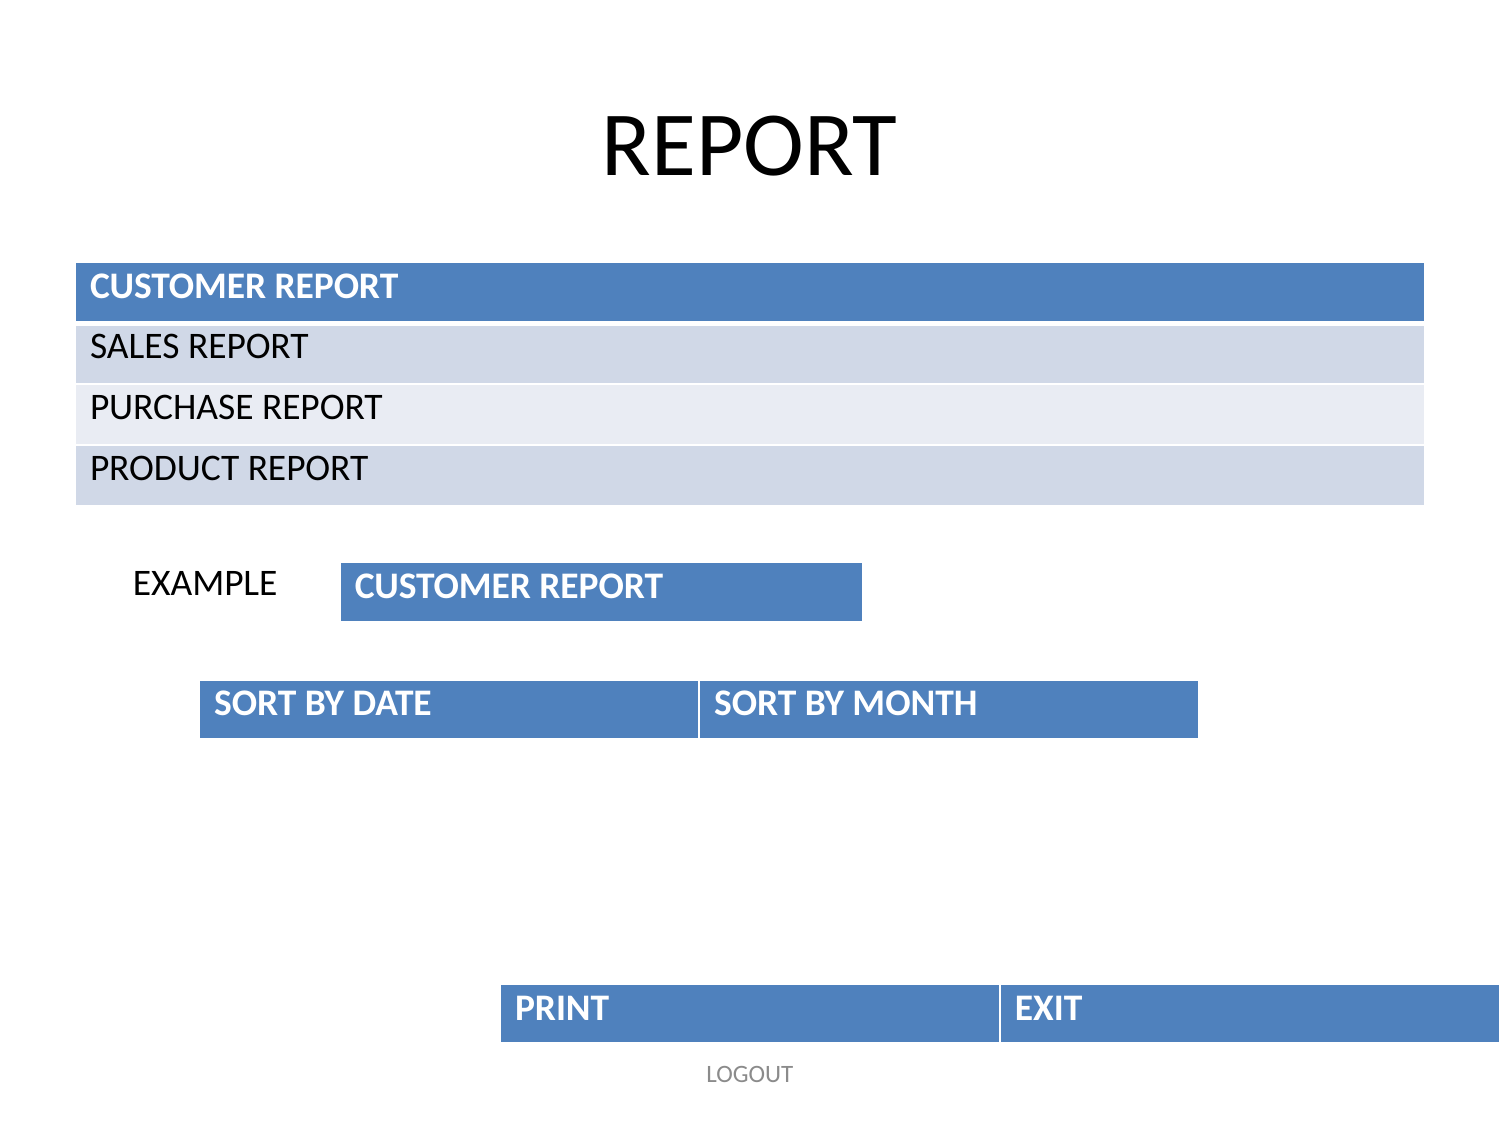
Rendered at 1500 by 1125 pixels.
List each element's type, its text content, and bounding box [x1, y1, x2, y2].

table_cell SALES REPORT [76, 326, 1424, 383]
table_cell PURCHASE REPORT [76, 385, 1424, 444]
table_header SORT BY DATE [200, 681, 698, 738]
title REPORT [75, 45, 1425, 233]
table_header CUSTOMER REPORT [341, 563, 862, 621]
table_header CUSTOMER REPORT [76, 263, 1424, 321]
table_cell PRODUCT REPORT [76, 446, 1424, 505]
text_box EXAMPLE [118, 550, 293, 611]
footer LOGOUT [512, 1048, 988, 1103]
table_header SORT BY MONTH [700, 681, 1198, 738]
table_header EXIT [1001, 985, 1499, 1042]
table_header PRINT [501, 985, 999, 1042]
